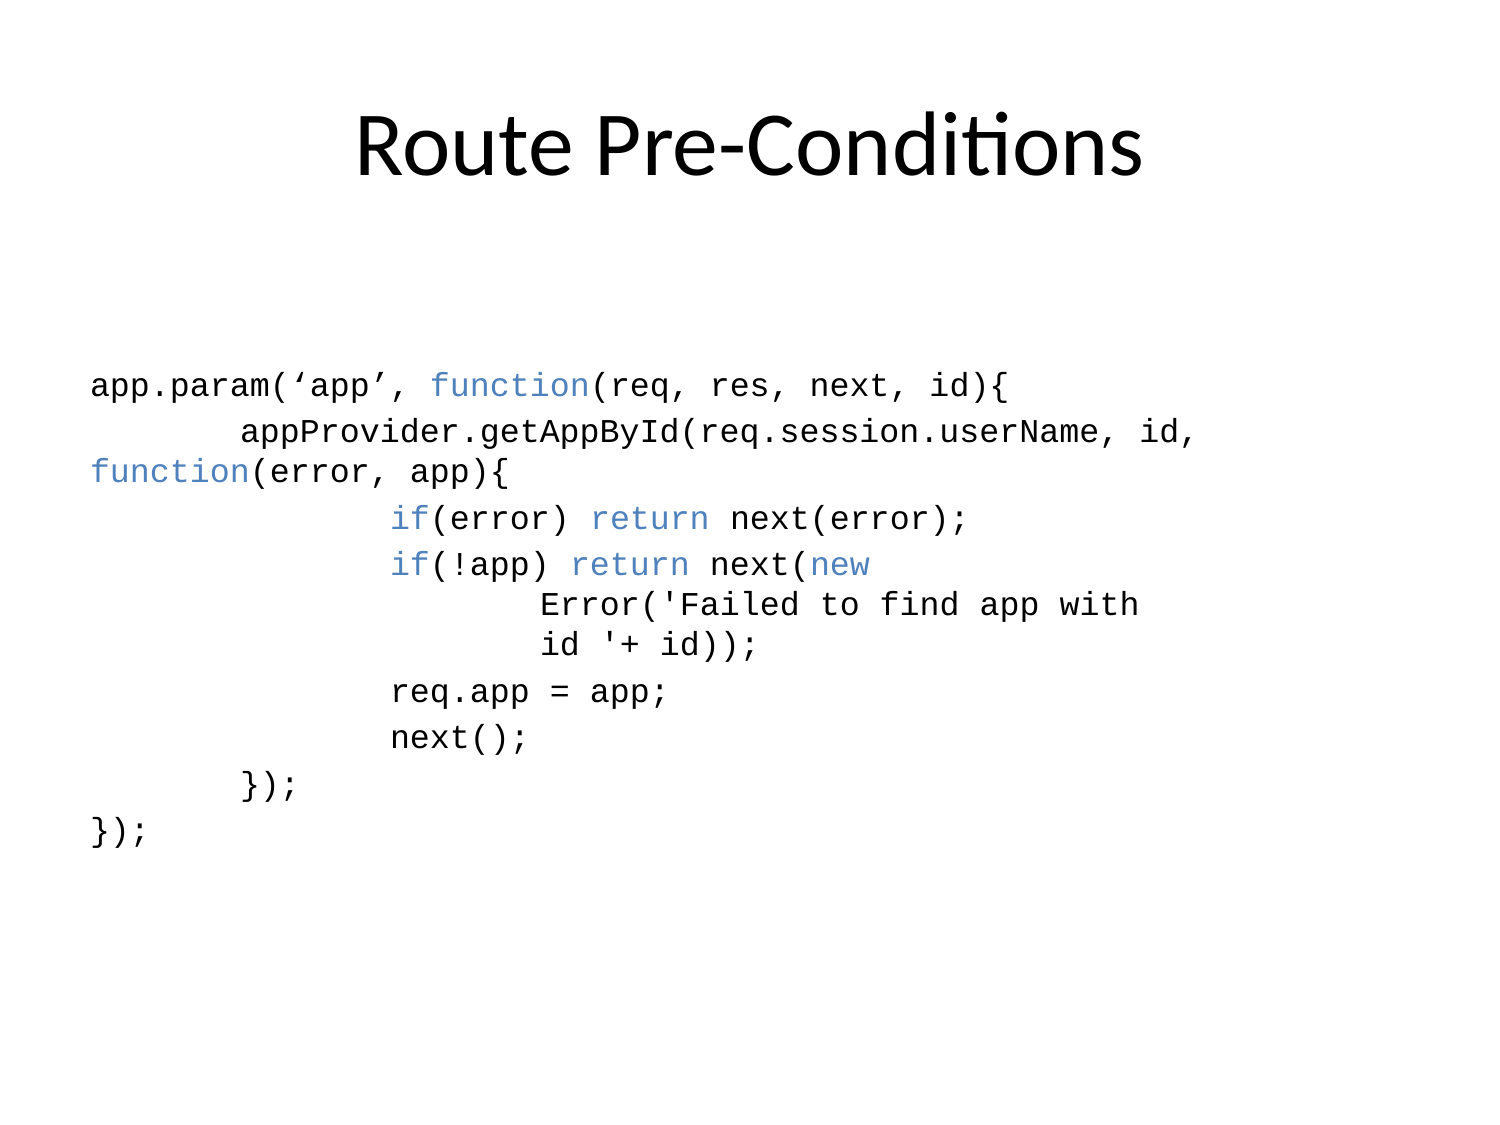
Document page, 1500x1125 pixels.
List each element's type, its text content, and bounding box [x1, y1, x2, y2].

list app.param(‘app’, function(req, res, next, id){ appProvider.getAppById(req.session.userName, id, function(error, app){ if(error) return next(error); if(!app) return next(new Error('Failed to find app with id '+ id)); req.app = app; next(); }); }); [75, 262, 1425, 1005]
title Route Pre-Conditions [75, 45, 1425, 233]
